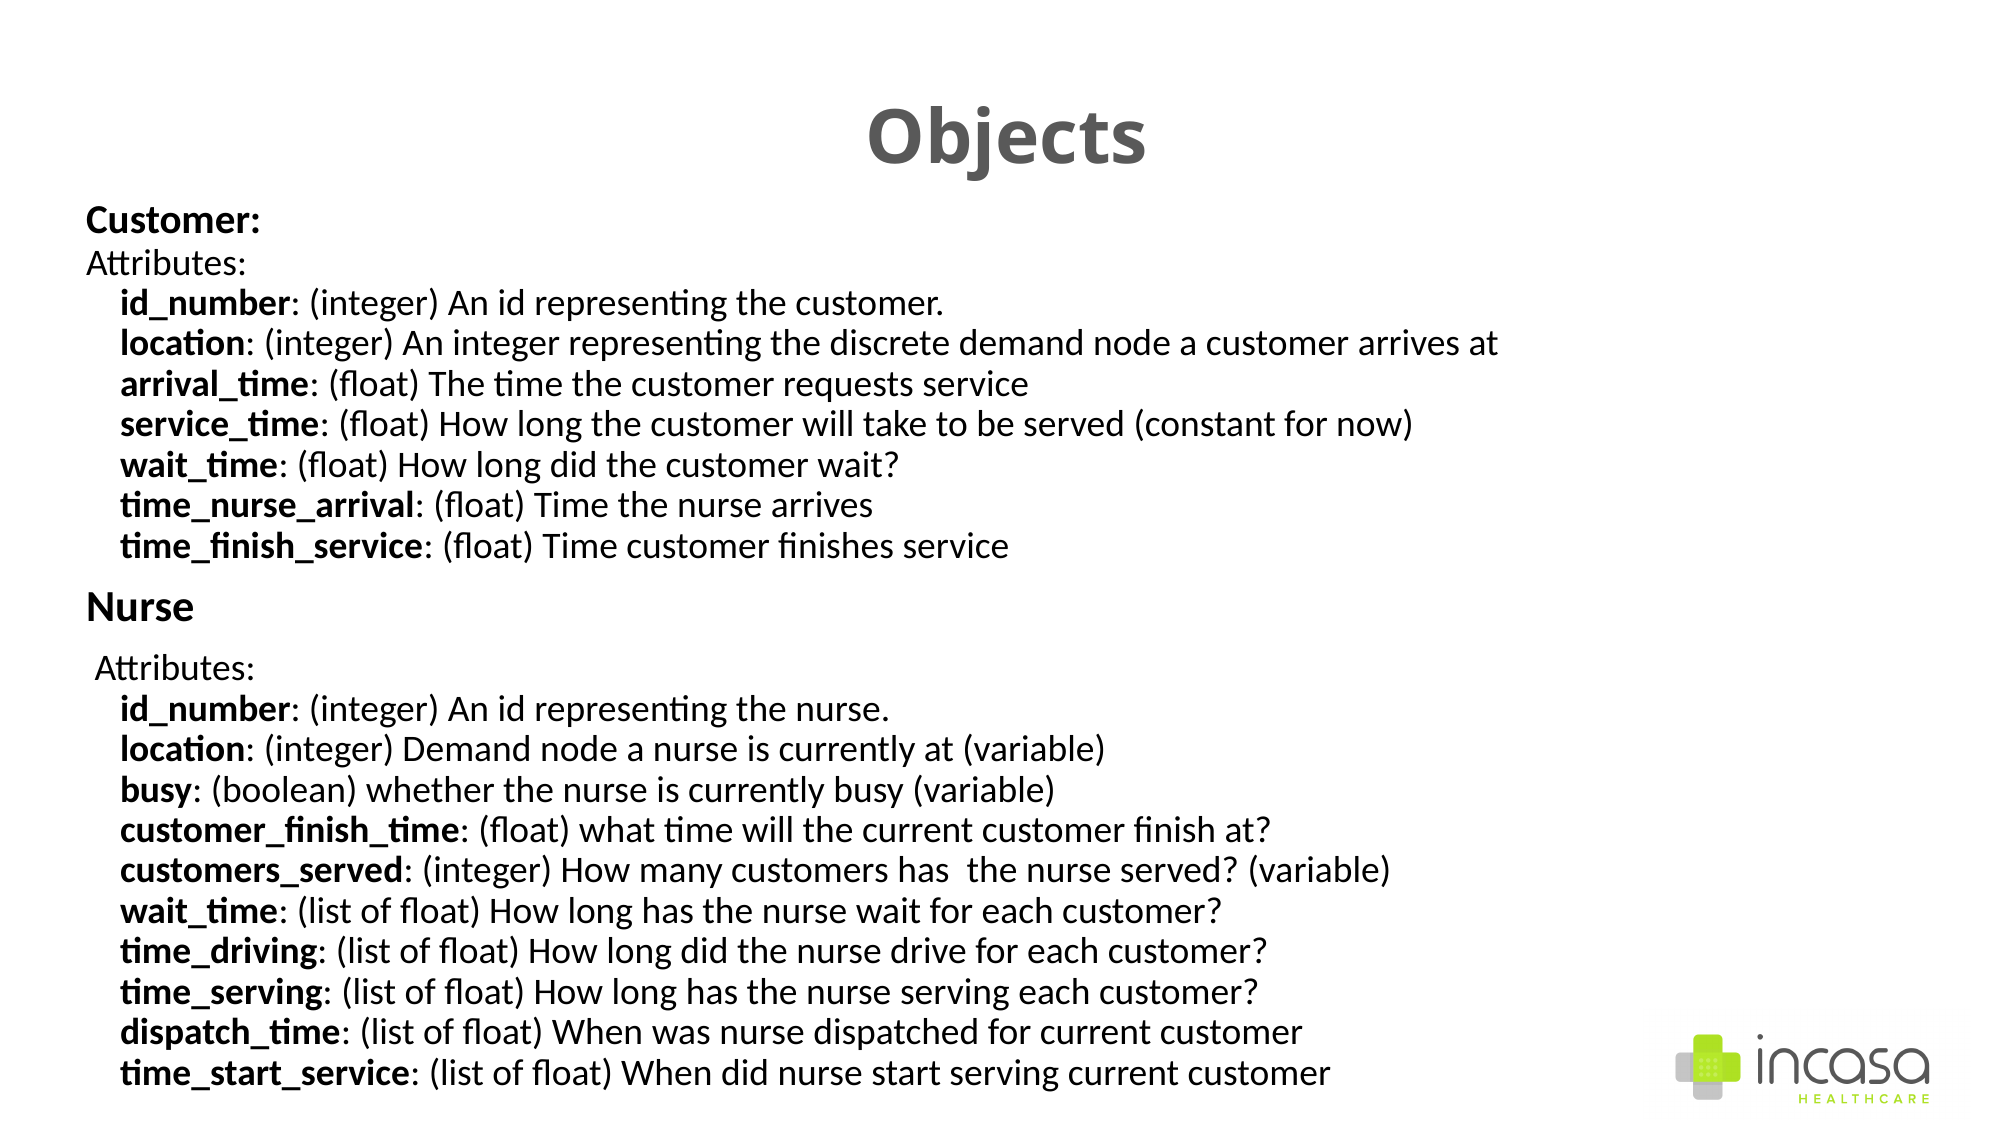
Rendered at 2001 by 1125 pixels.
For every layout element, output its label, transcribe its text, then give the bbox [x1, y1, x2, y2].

text_box Customer: Attributes: id_number: (integer) An id representing the customer. location: (integer) An integer representing the discrete demand node a customer arrives at arrival_time: (float) The time the customer requests service service_time: (float) How long the customer will take to be served (constant for now) wait_time: (float) How long did the customer wait? time_nurse_arrival: (float) Time the nurse arrives time_finish_service: (float) Time customer finishes service Nurse Attributes: id_number: (integer) An id representing the nurse. location: (integer) Demand node a nurse is currently at (variable) busy: (boolean) whether the nurse is currently busy (variable) customer_finish_time: (float) what time will the current customer finish at? customers_served: (integer) How many customers has the nurse served? (variable) wait_time: (list of float) How long has the nurse wait for each customer? time_driving: (list of float) How long did the nurse drive for each customer? time_serving: (list of float) How long has the nurse serving each customer? dispatch_time: (list of float) When was nurse dispatched for current customer time_start_service: (list of float) When did nurse start serving current customer [71, 191, 2000, 1110]
picture [1643, 1008, 1971, 1120]
title Objects [88, 30, 1926, 191]
